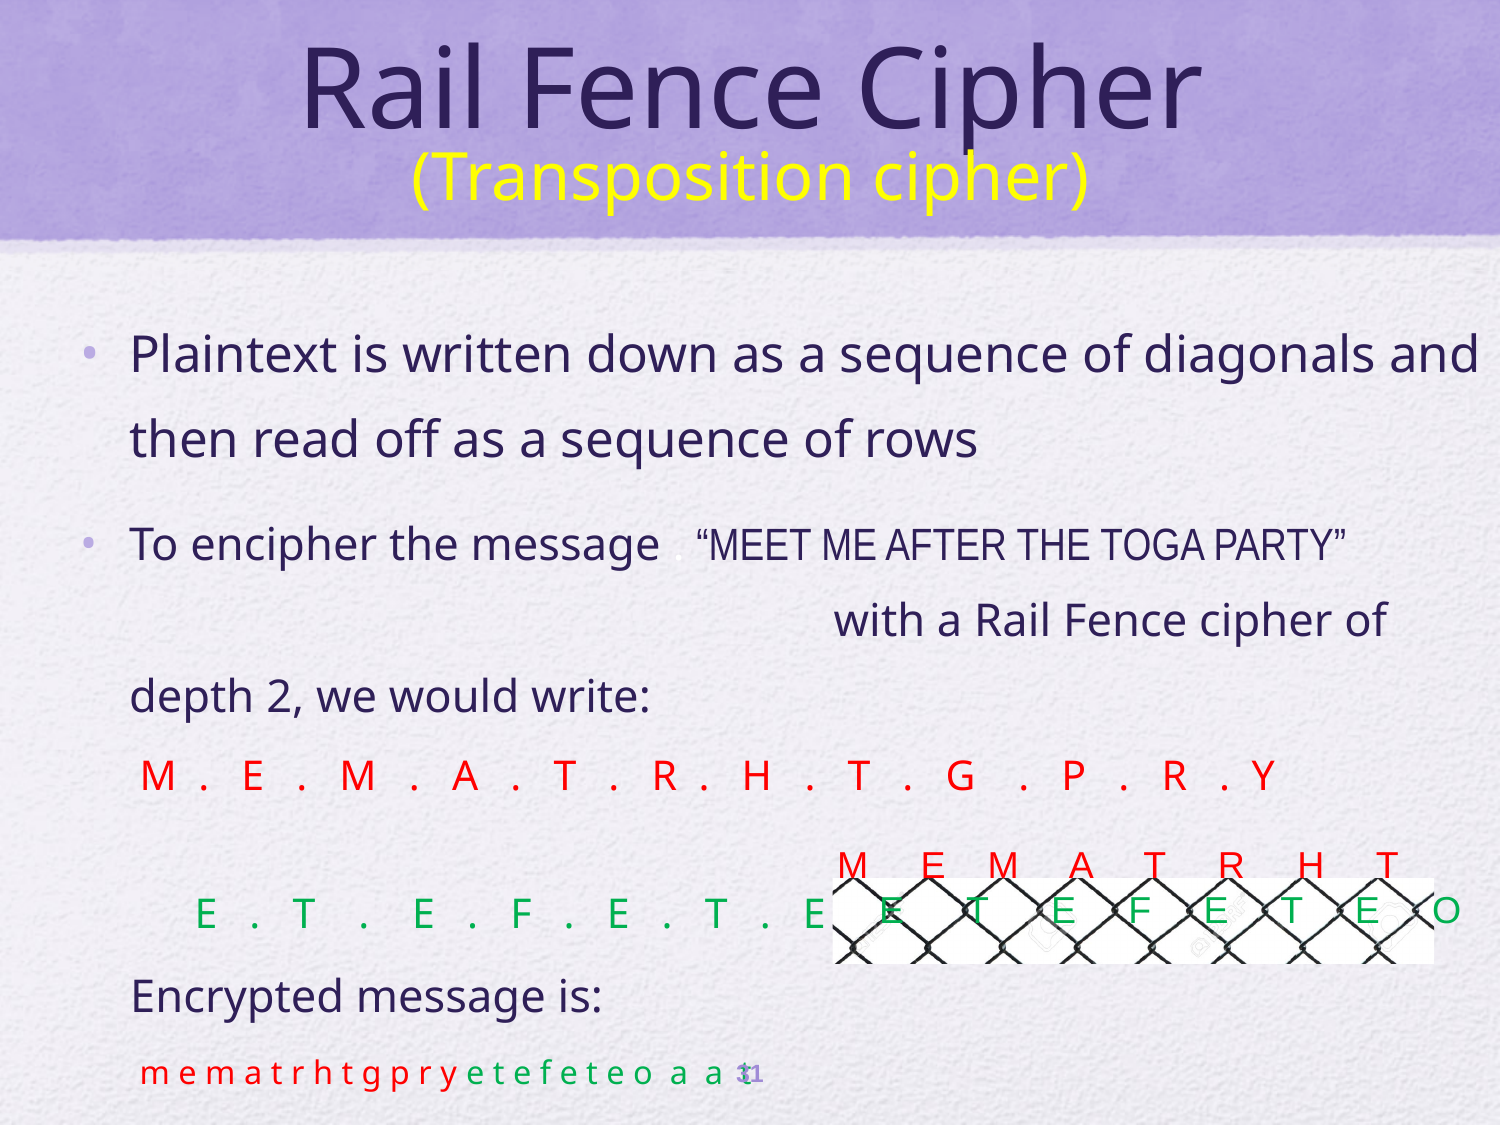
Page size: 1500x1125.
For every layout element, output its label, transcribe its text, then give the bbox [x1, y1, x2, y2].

slide_number 31 [699, 1042, 800, 1103]
title Rail Fence Cipher (Transposition cipher) [129, 11, 1373, 244]
list Plaintext is written down as a sequence of diagonals and then read off as a sequence of rows To encipher the message . “MEET ME AFTER THE TOGA PARTY” with a Rail Fence cipher of depth 2, we would write: M . E . M . A . T . R . H . T . G . P . R . Y E . T . E . F . E . T . E . O . A . A . T Encrypted message is: m e m a t r h t g p r y e t e f e t e o a a t [64, 288, 1500, 1107]
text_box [818, 831, 1483, 967]
picture [0, 225, 1500, 1125]
